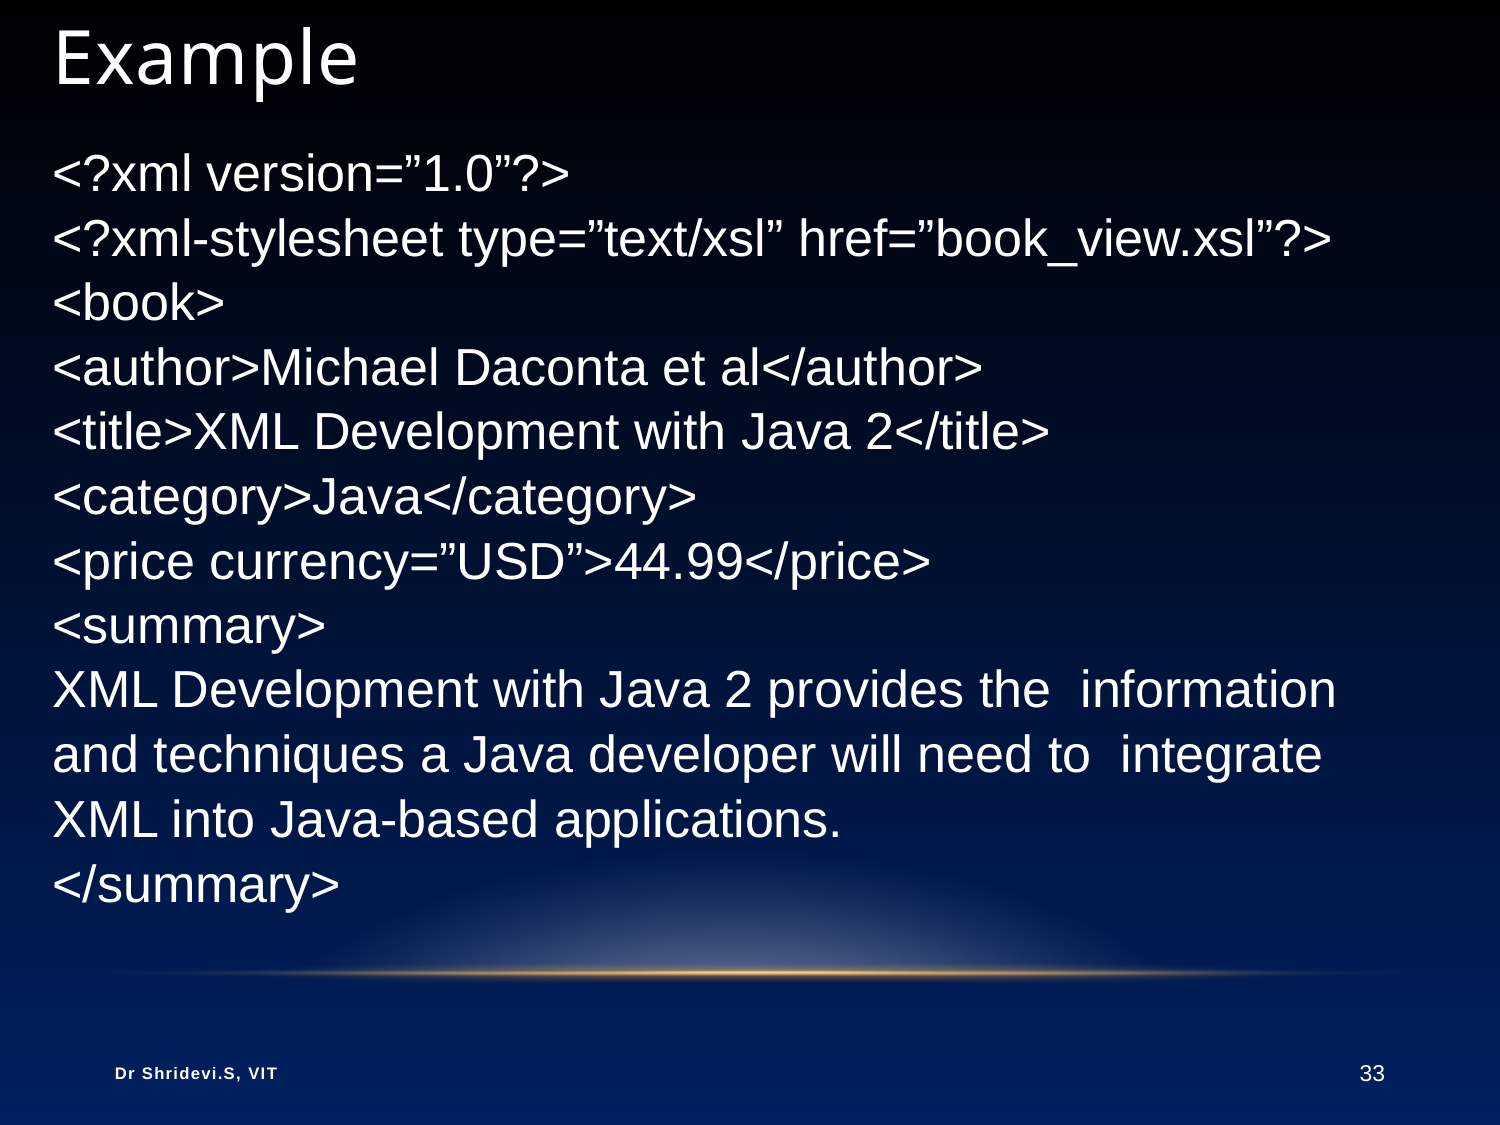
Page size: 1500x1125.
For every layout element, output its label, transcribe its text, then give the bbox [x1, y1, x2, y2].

text_box <?xml version=”1.0”?> <?xml-stylesheet type=”text/xsl” href=”book_view.xsl”?> <book> <author>Michael Daconta et al</author> <title>XML Development with Java 2</title> <category>Java</category> <price currency=”USD”>44.99</price> <summary> XML Development with Java 2 provides the information and techniques a Java developer will need to integrate XML into Java-based applications. </summary> [50, 137, 1450, 913]
picture [0, 0, 1500, 1125]
title Example [50, 0, 725, 100]
slide_number 33 [1237, 1042, 1400, 1103]
footer Dr Shridevi.S, VIT [99, 1042, 650, 1103]
